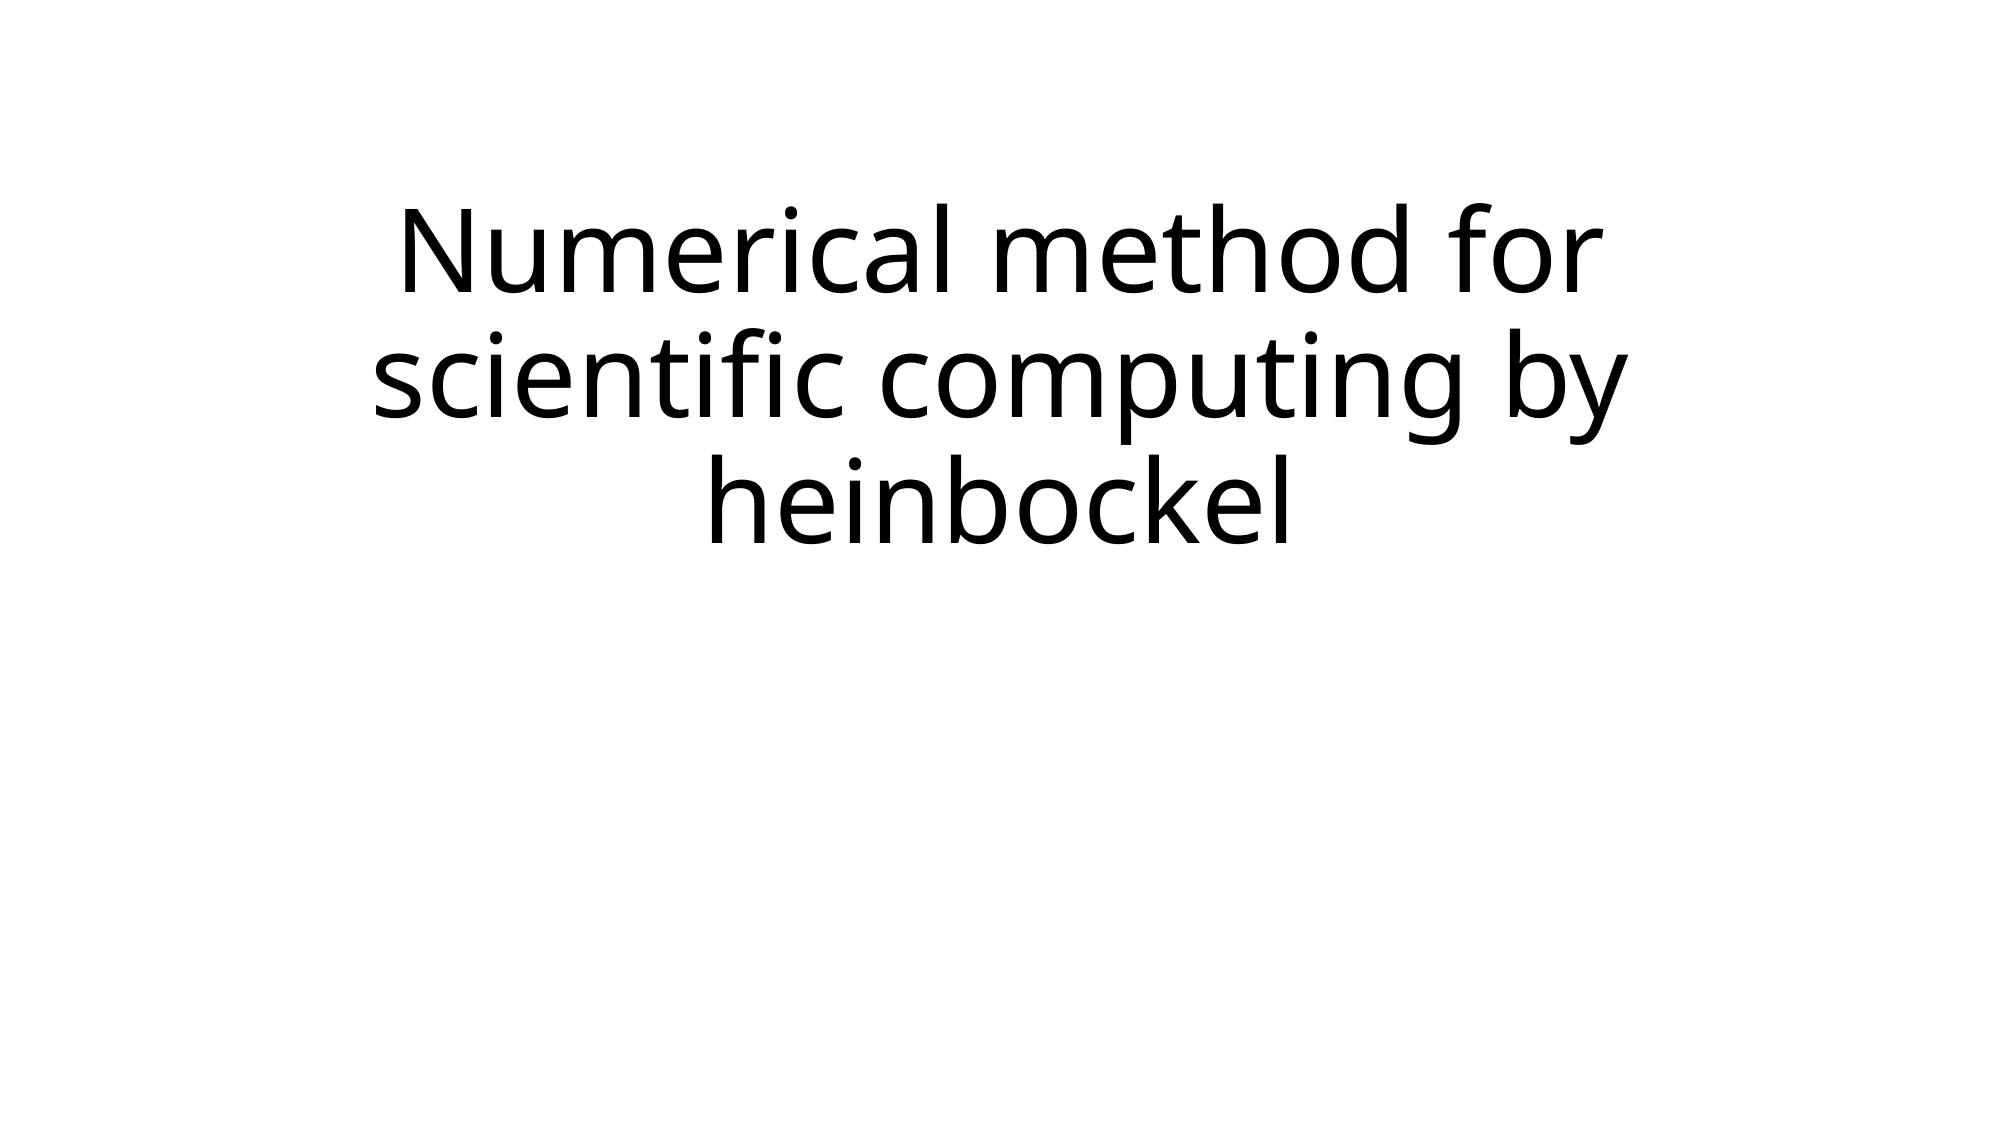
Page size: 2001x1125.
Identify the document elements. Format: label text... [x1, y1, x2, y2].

title Numerical method for scientific computing by heinbockel [249, 184, 1750, 576]
